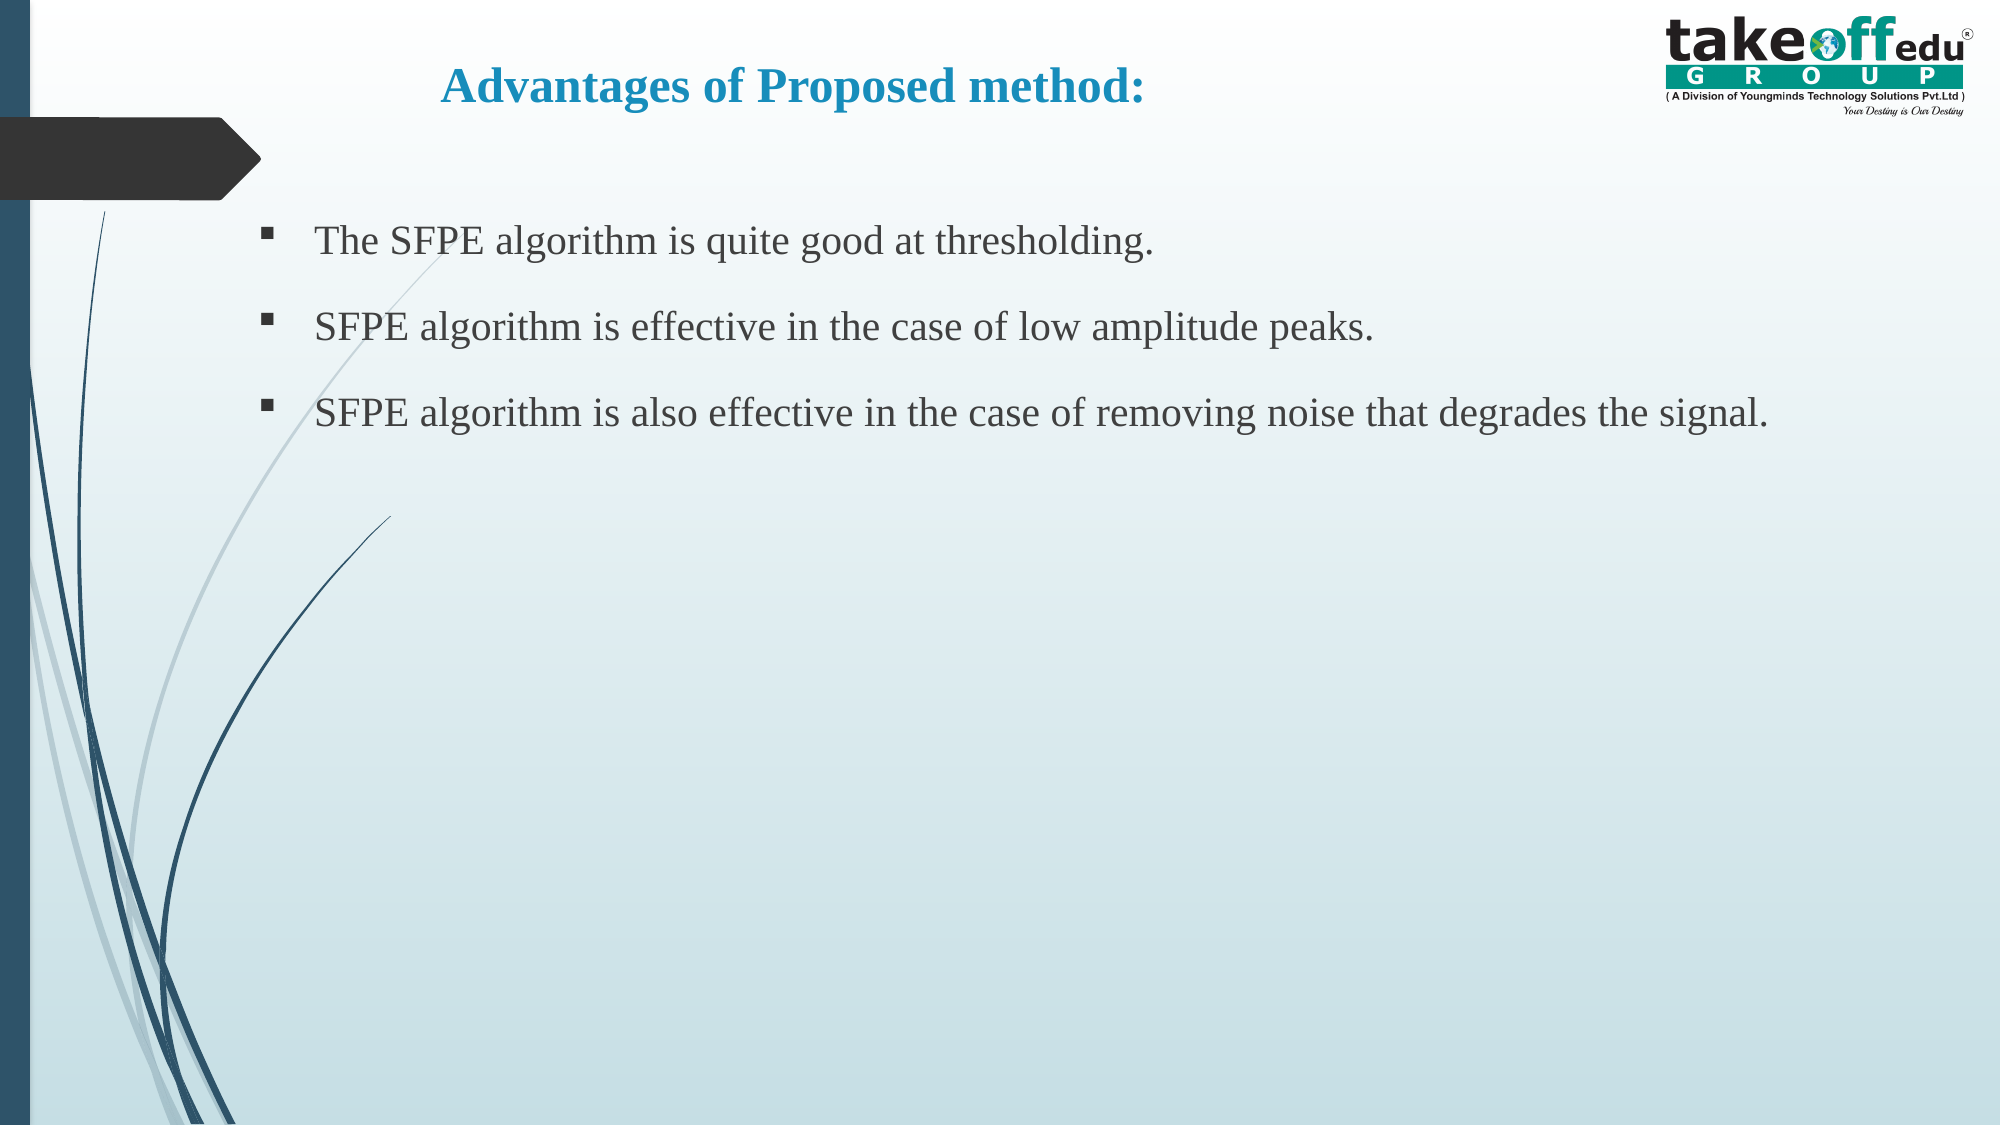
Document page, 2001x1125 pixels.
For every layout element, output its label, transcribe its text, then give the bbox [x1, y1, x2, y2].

title Advantages of Proposed method: [425, 45, 1888, 182]
text_box The SFPE algorithm is quite good at thresholding. SFPE algorithm is effective in the case of low amplitude peaks. SFPE algorithm is also effective in the case of removing noise that degrades the signal. [243, 190, 2000, 443]
list [236, 253, 1888, 970]
picture [1656, 15, 1980, 132]
